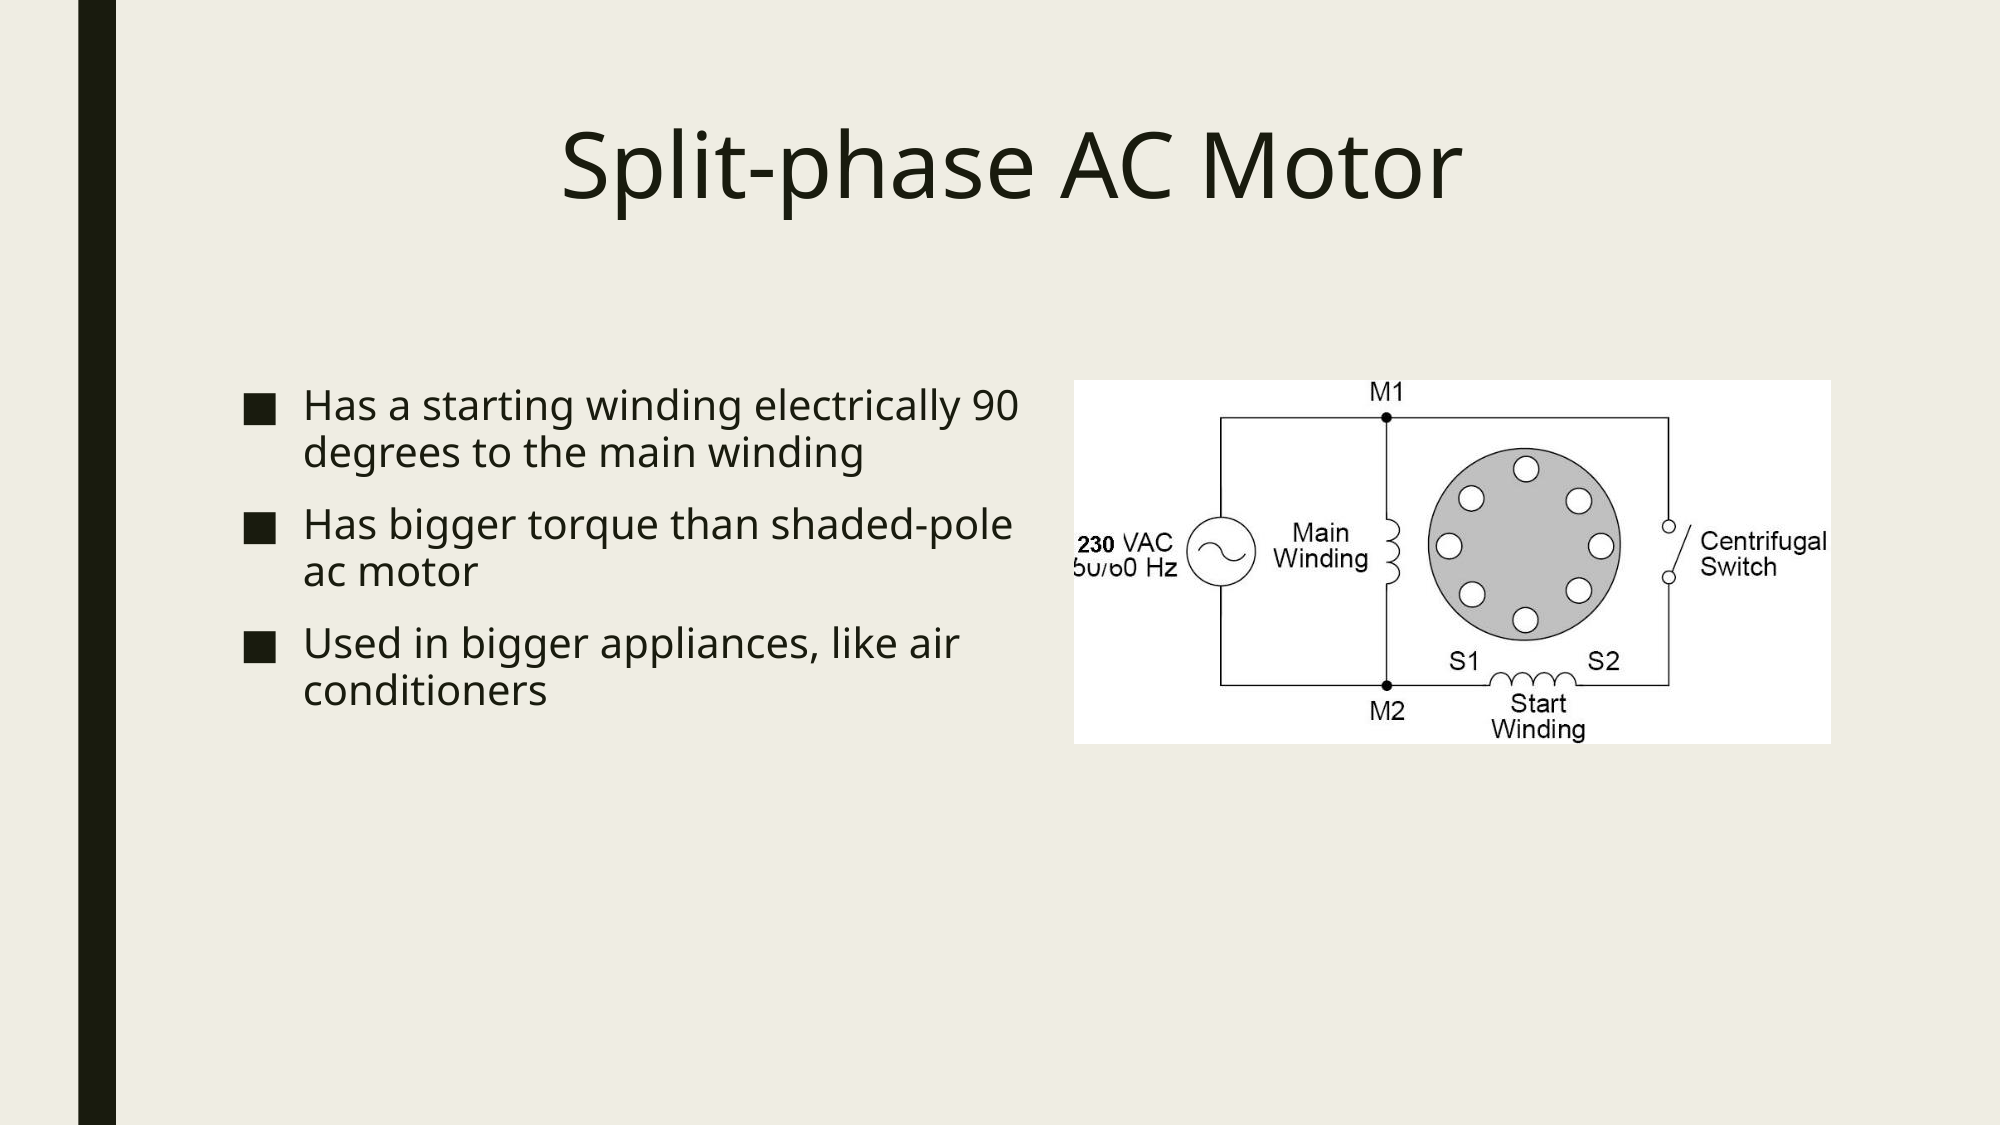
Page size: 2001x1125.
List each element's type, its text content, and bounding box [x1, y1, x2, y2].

title Split-phase AC Motor [225, 112, 1800, 357]
picture [1074, 380, 1831, 745]
list Has a starting winding electrically 90 degrees to the main winding Has bigger torque than shaded-pole ac motor Used in bigger appliances, like air conditioners [225, 375, 1075, 963]
